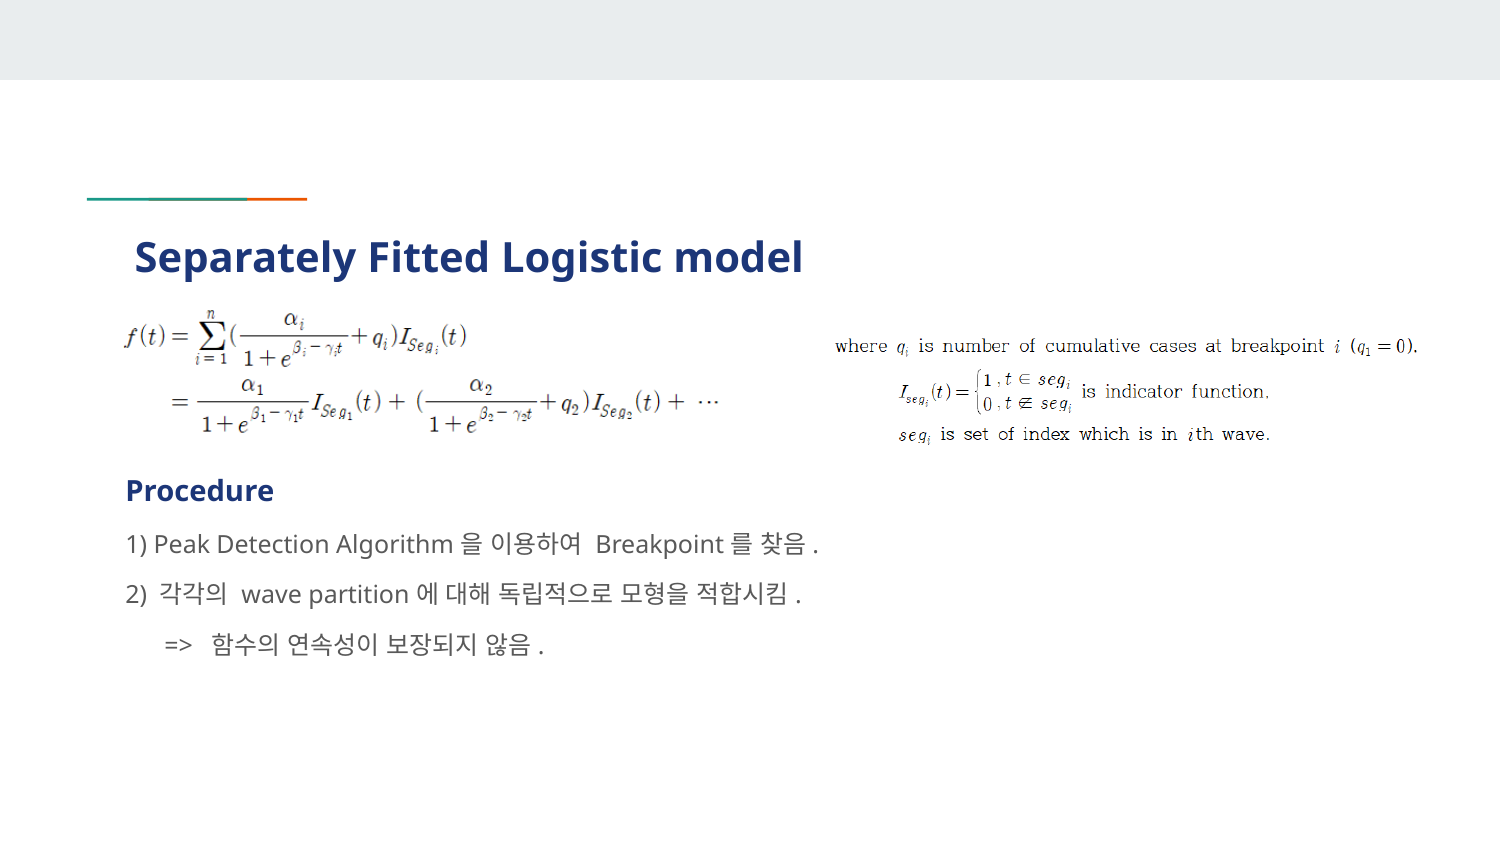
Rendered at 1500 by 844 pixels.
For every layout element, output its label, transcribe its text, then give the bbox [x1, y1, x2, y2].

list Procedure 1) Peak Detection Algorithm을 이용하여 Breakpoint를 찾음. 2) 각각의 wave partition에 대해 독립적으로 모형을 적합시킴. => 함수의 연속성이 보장되지 않음. [110, 401, 1372, 756]
picture [831, 334, 1422, 447]
picture [118, 303, 731, 441]
title Separately Fitted Logistic model [119, 216, 1381, 305]
